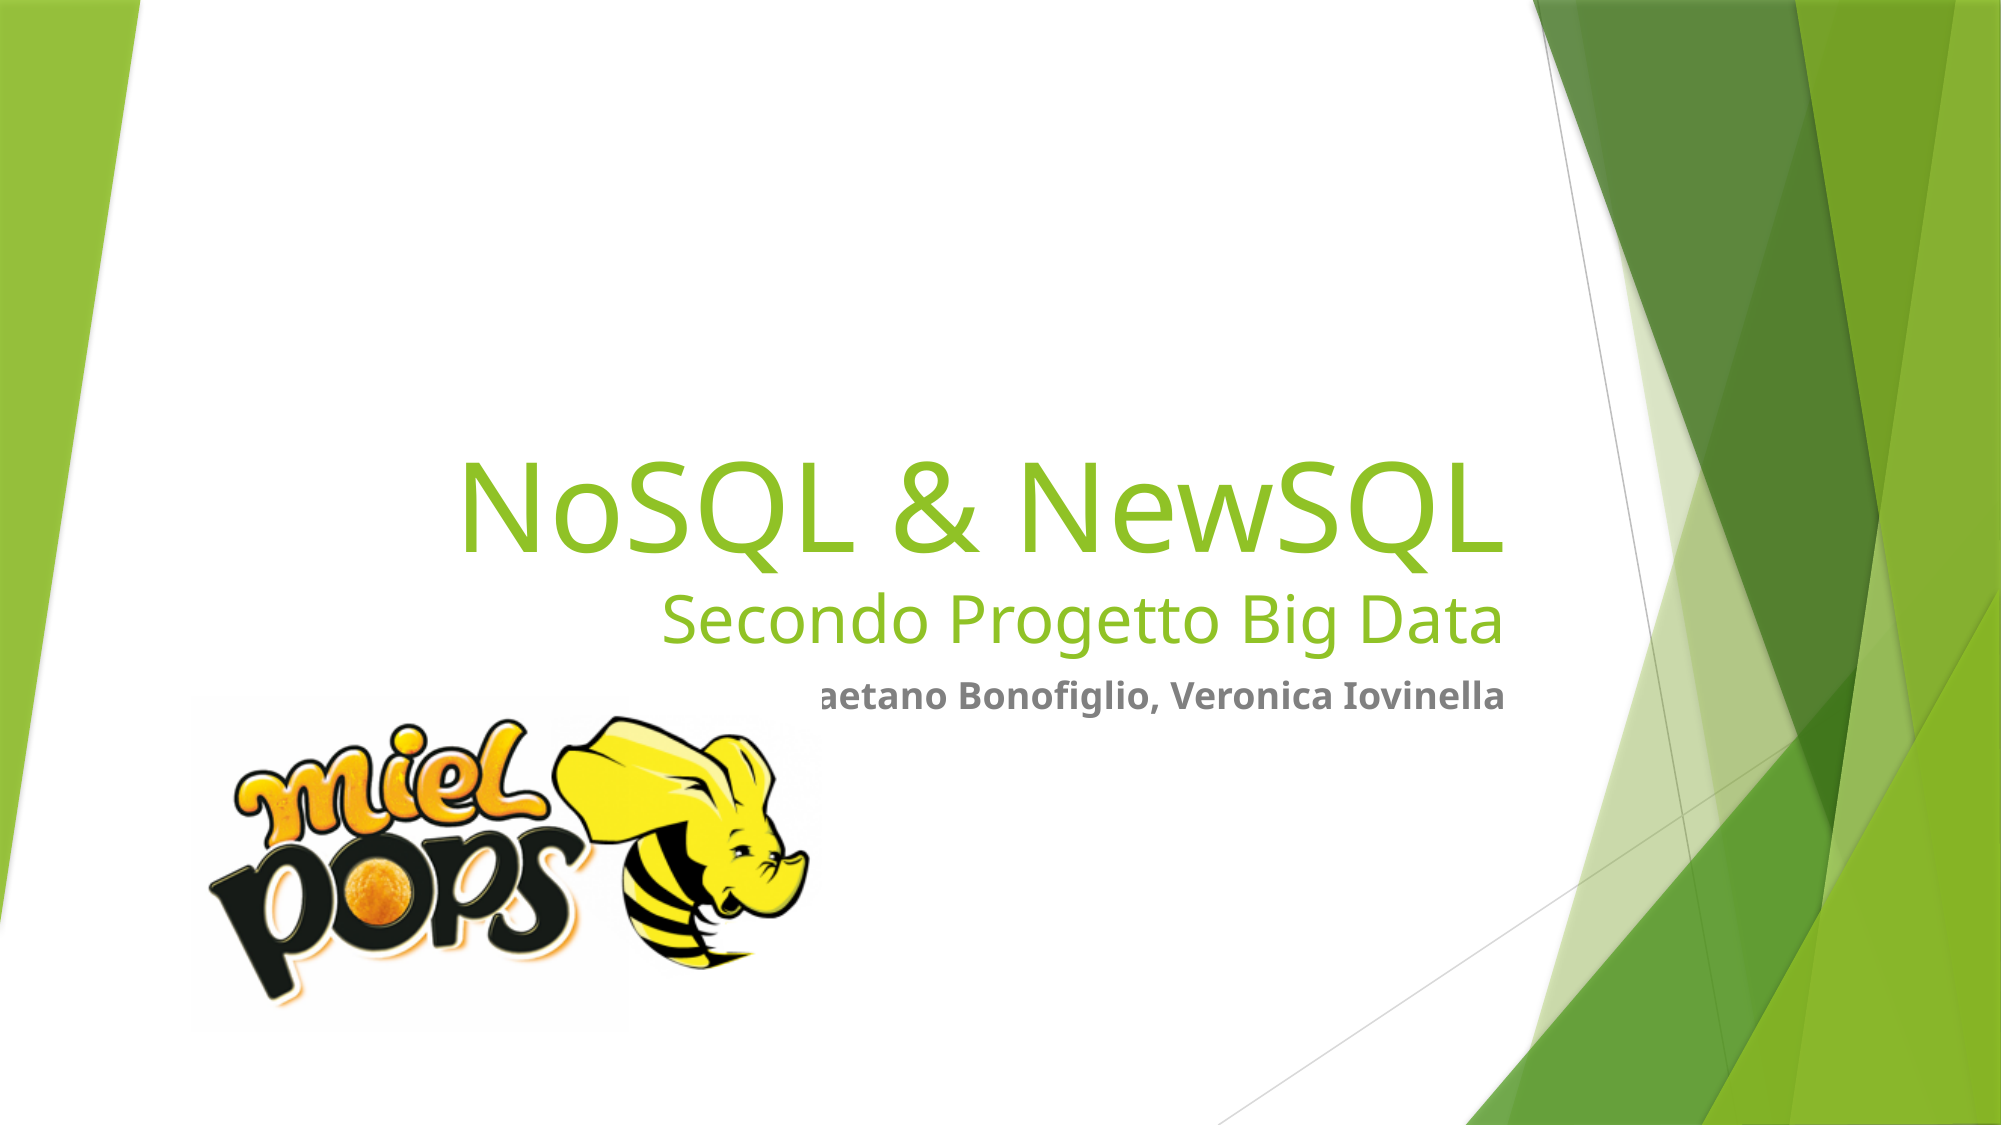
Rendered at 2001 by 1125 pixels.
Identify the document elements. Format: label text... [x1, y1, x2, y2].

picture [190, 658, 823, 1063]
subtitle Gaetano Bonofiglio, Veronica Iovinella [827, 664, 1522, 897]
title NoSQL & NewSQL Secondo Progetto Big Data [150, 394, 1522, 665]
